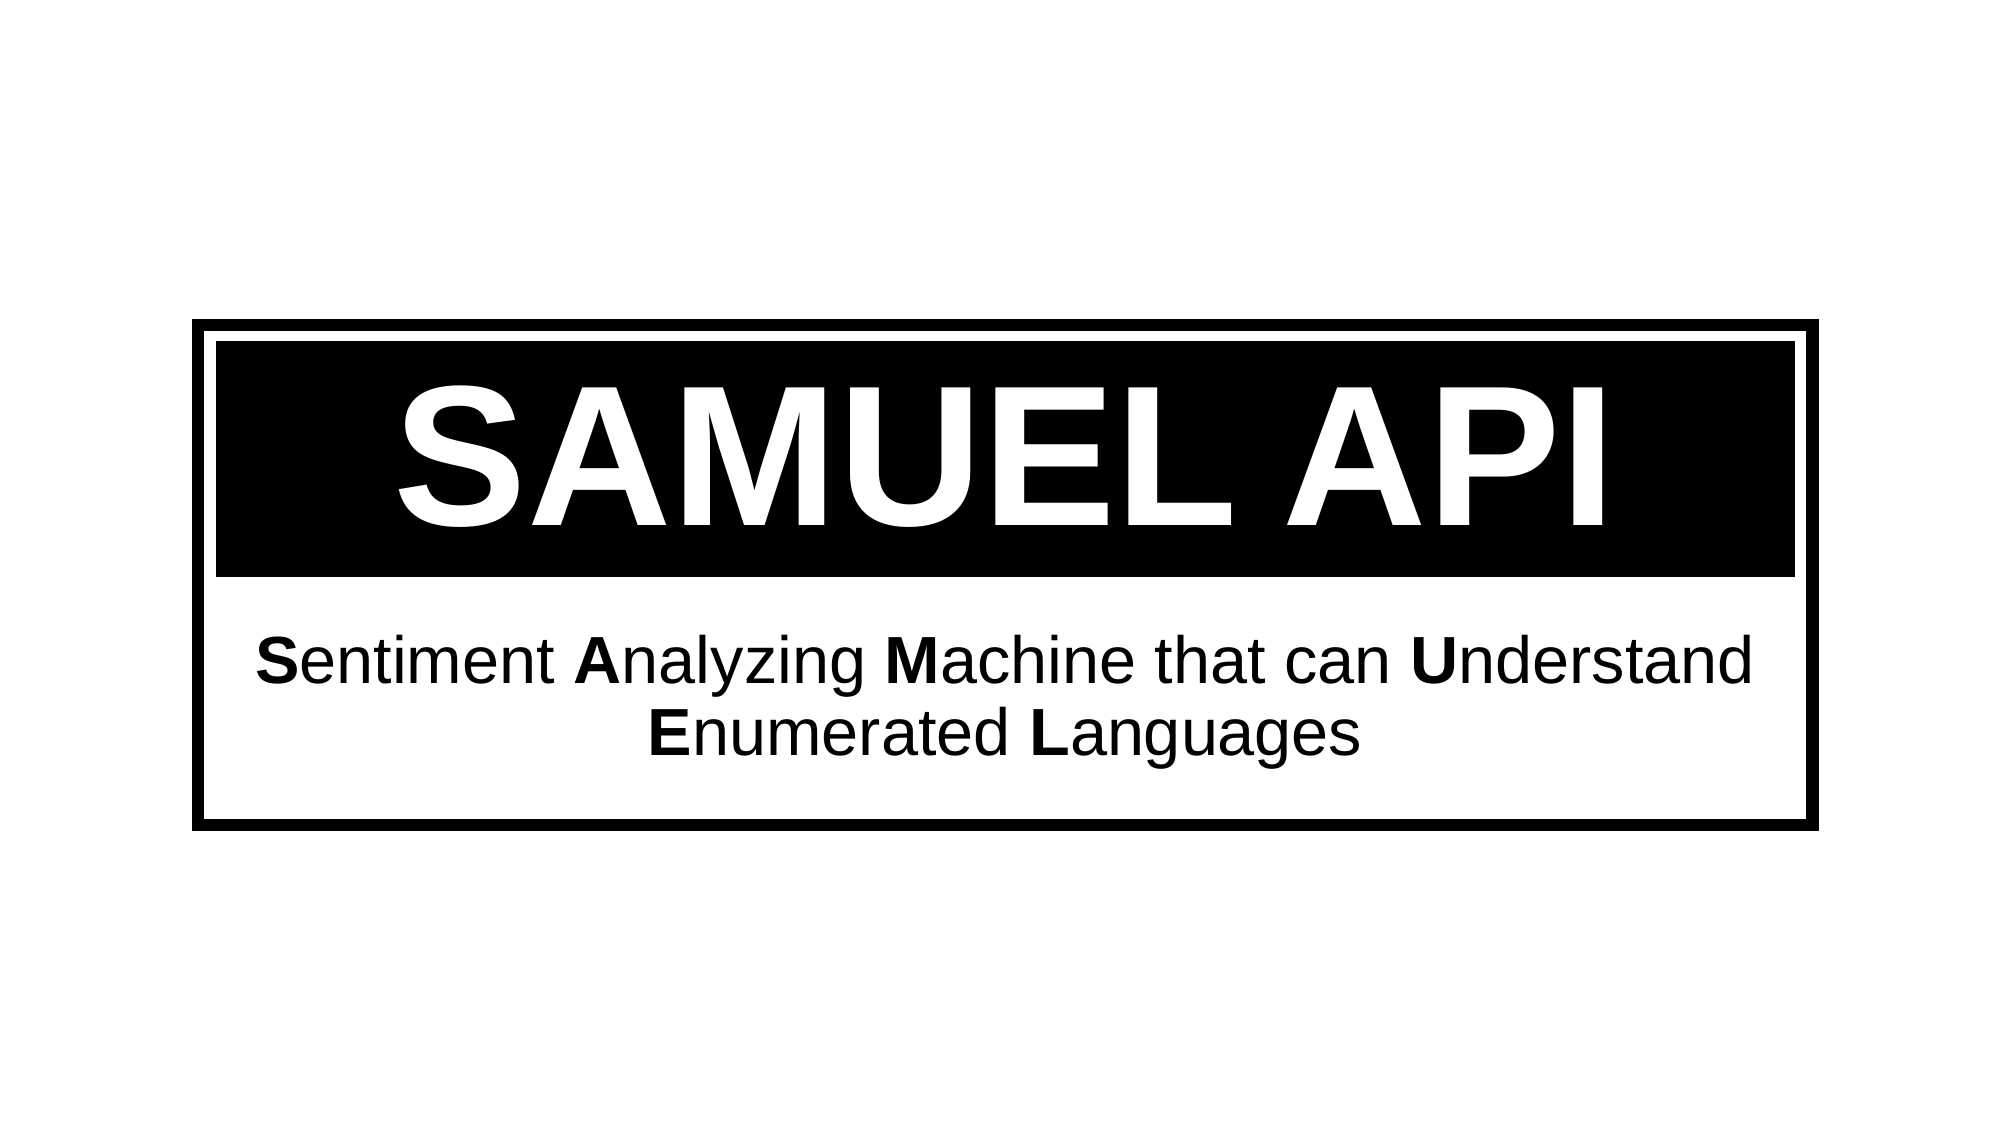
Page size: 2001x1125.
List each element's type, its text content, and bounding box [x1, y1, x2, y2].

title SAMUEL API [216, 341, 1795, 577]
text_box [197, 324, 1813, 617]
subtitle Sentiment Analyzing Machine that can Understand Enumerated Languages [152, 617, 1858, 890]
